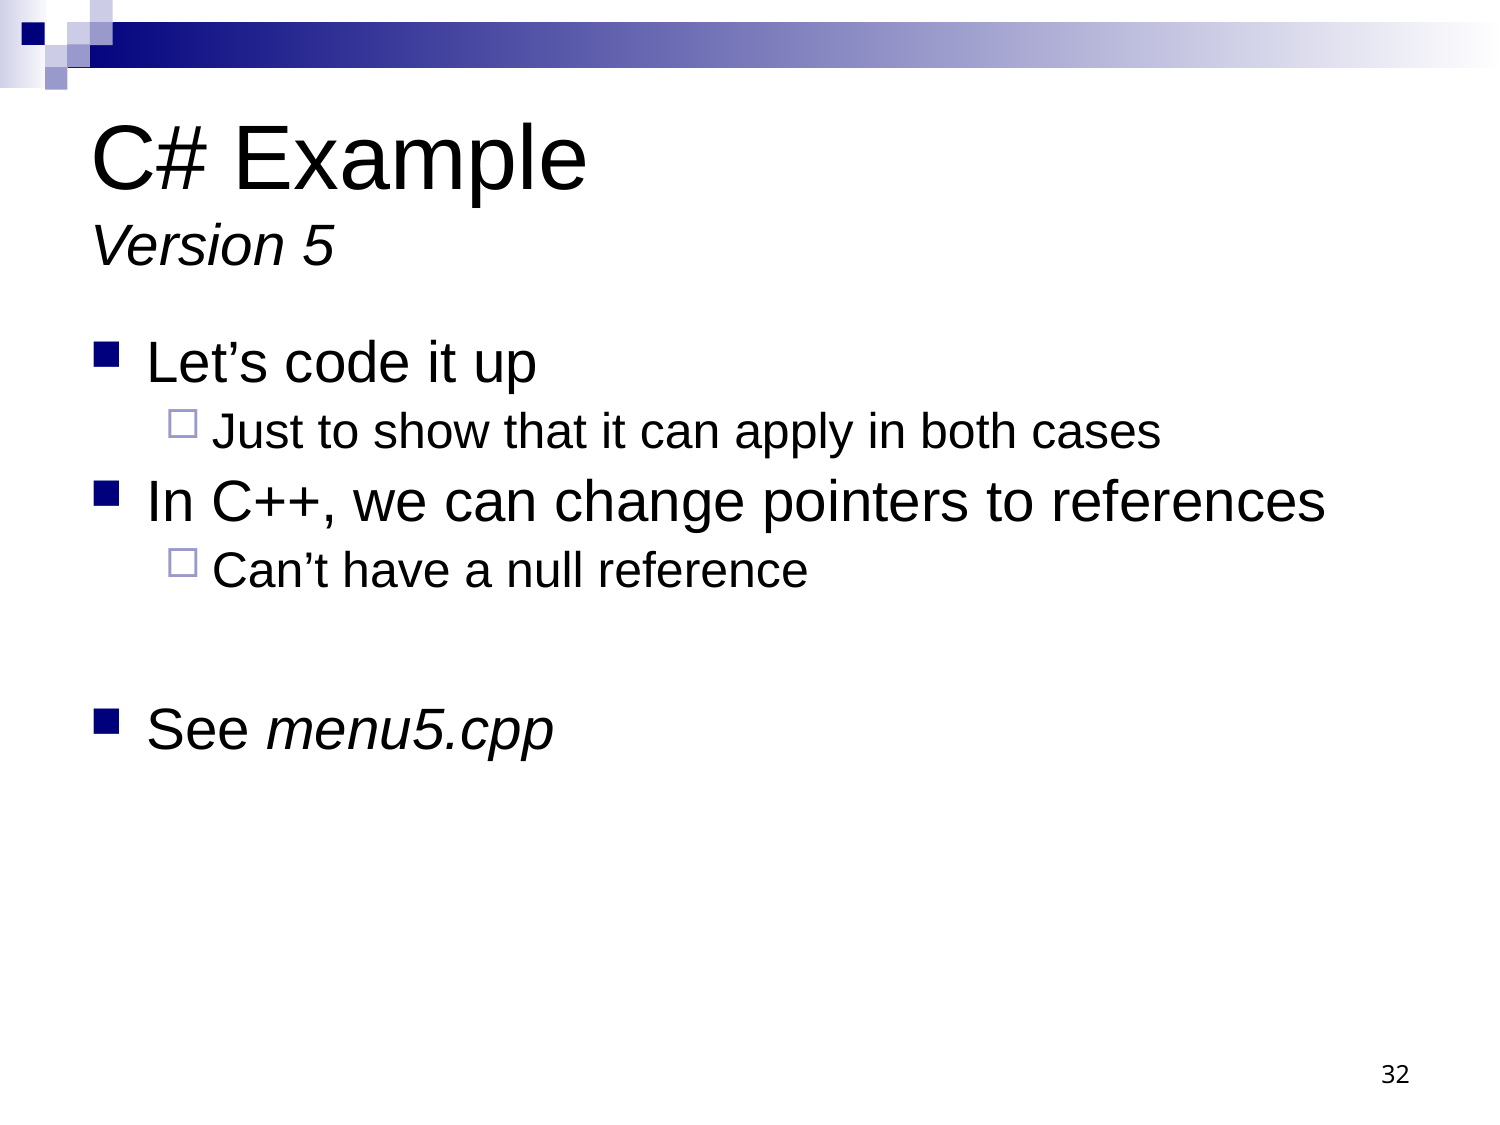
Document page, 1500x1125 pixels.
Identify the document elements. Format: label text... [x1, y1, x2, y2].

slide_number 32 [1074, 1025, 1425, 1100]
title C# Example Version 5 [75, 75, 1425, 300]
list Let’s code it up Just to show that it can apply in both cases In C++, we can change pointers to references Can’t have a null reference See menu5.cpp [75, 324, 1425, 1038]
